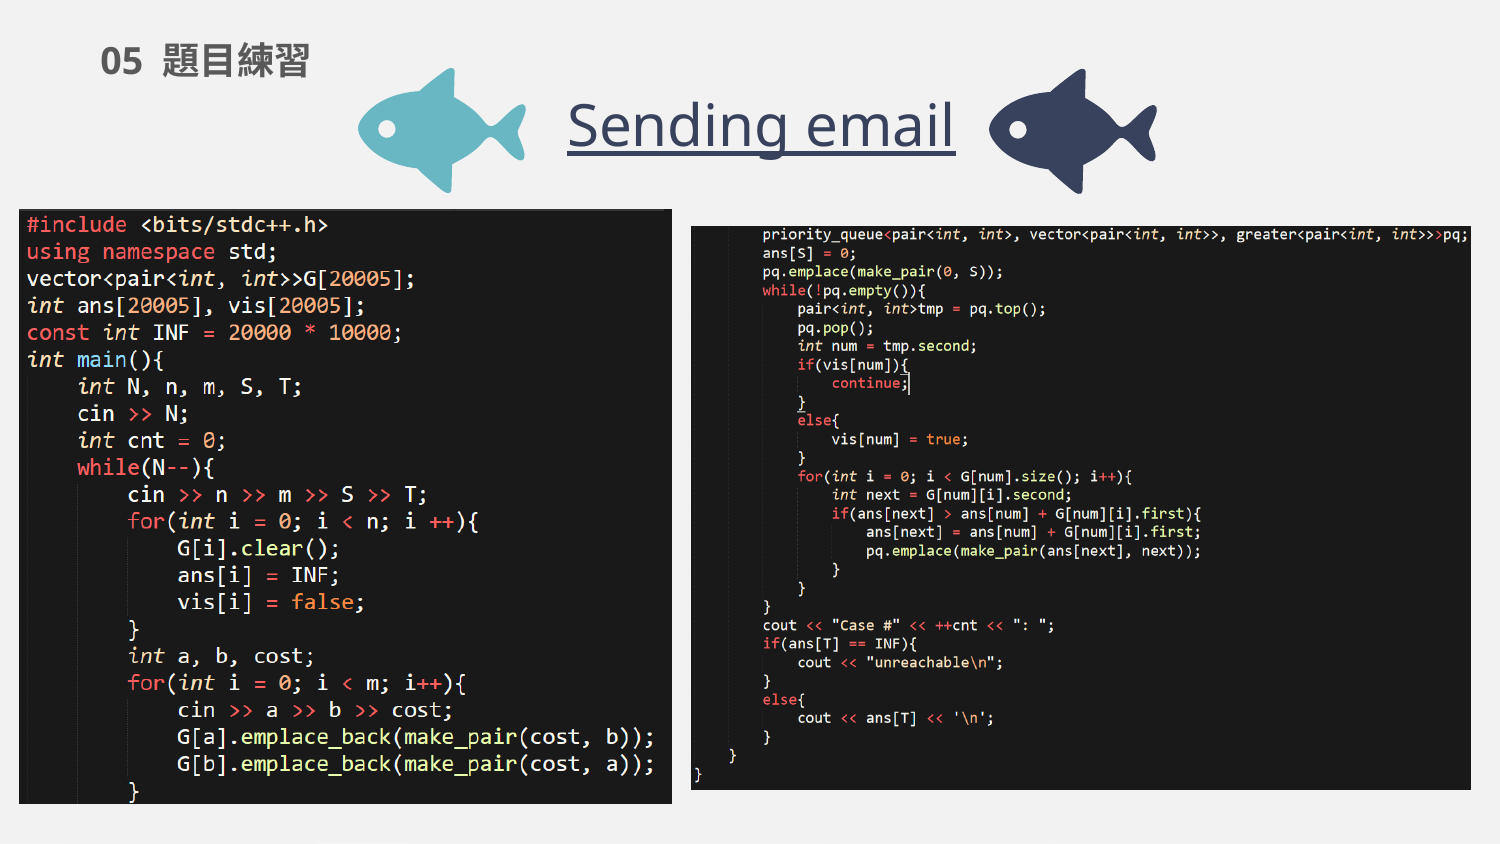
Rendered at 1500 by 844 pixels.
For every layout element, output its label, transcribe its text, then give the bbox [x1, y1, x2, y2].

text_box [357, 68, 526, 193]
text_box Sending email [552, 80, 971, 175]
text_box 05 題目練習 [100, 28, 450, 91]
picture [690, 226, 1471, 791]
picture [18, 208, 672, 804]
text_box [1006, 55, 1155, 206]
